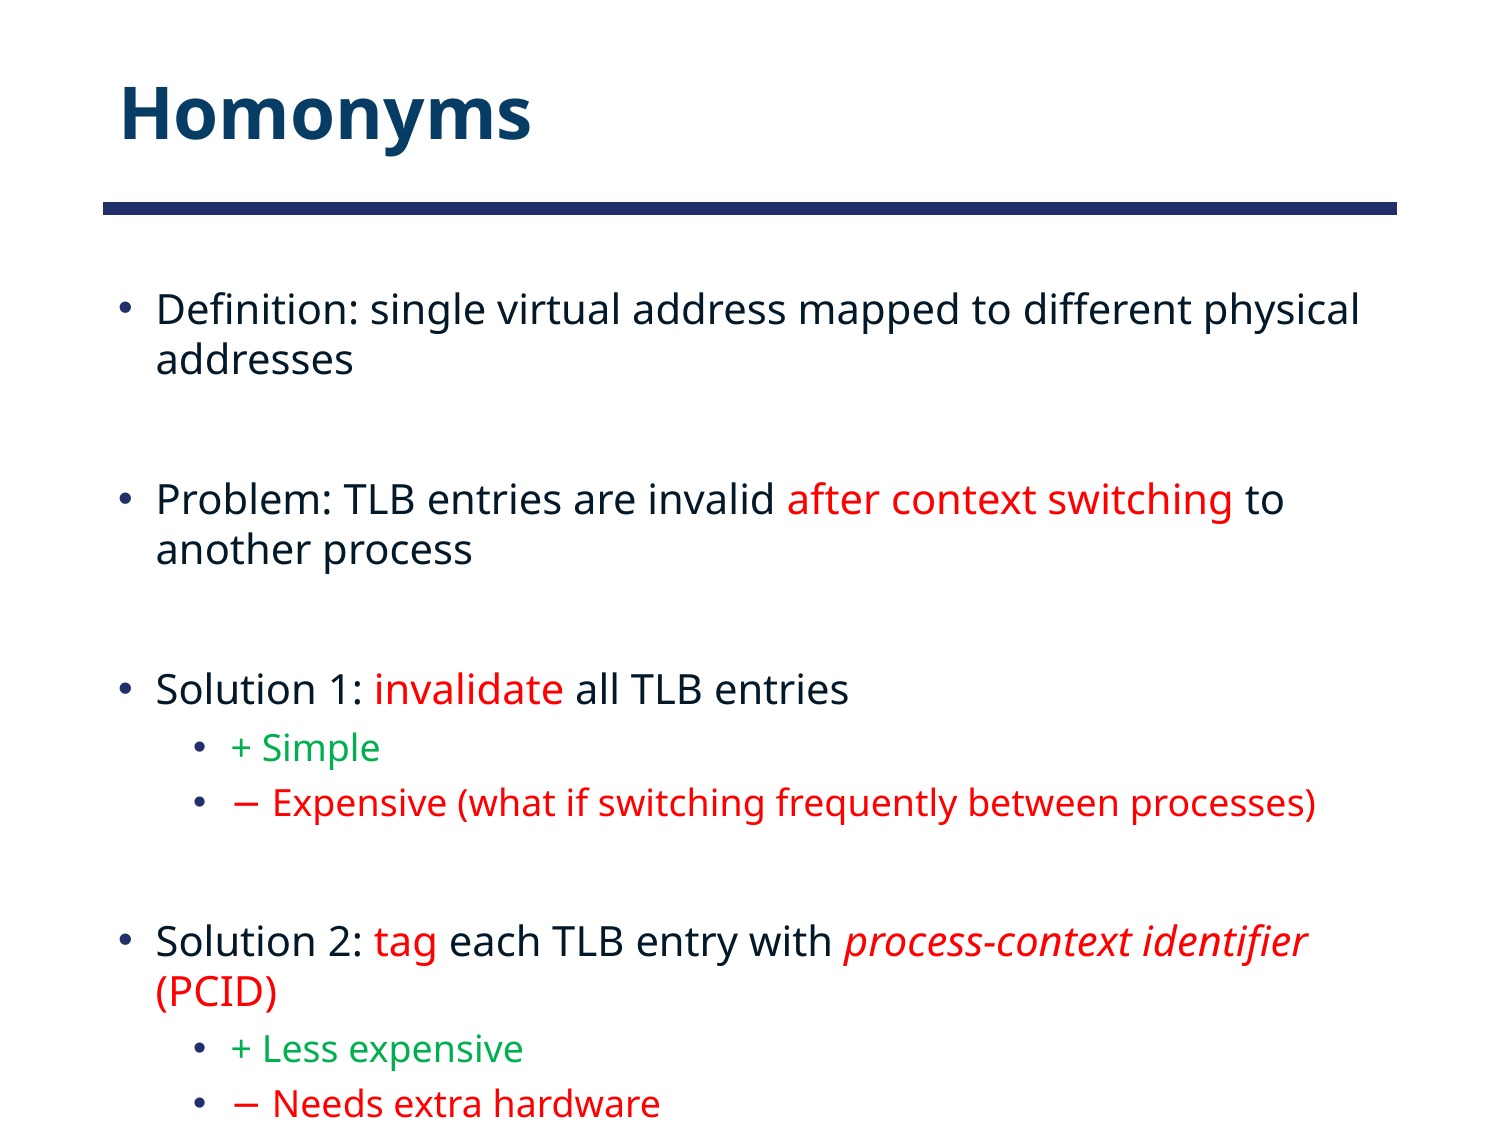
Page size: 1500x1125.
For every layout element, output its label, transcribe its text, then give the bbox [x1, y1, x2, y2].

list Definition: single virtual address mapped to different physical addresses Problem: TLB entries are invalid after context switching to another process Solution 1: invalidate all TLB entries + Simple − Expensive (what if switching frequently between processes) Solution 2: tag each TLB entry with process-context identifier (PCID) + Less expensive − Needs extra hardware [103, 275, 1397, 1091]
title Homonyms [103, 34, 1397, 197]
